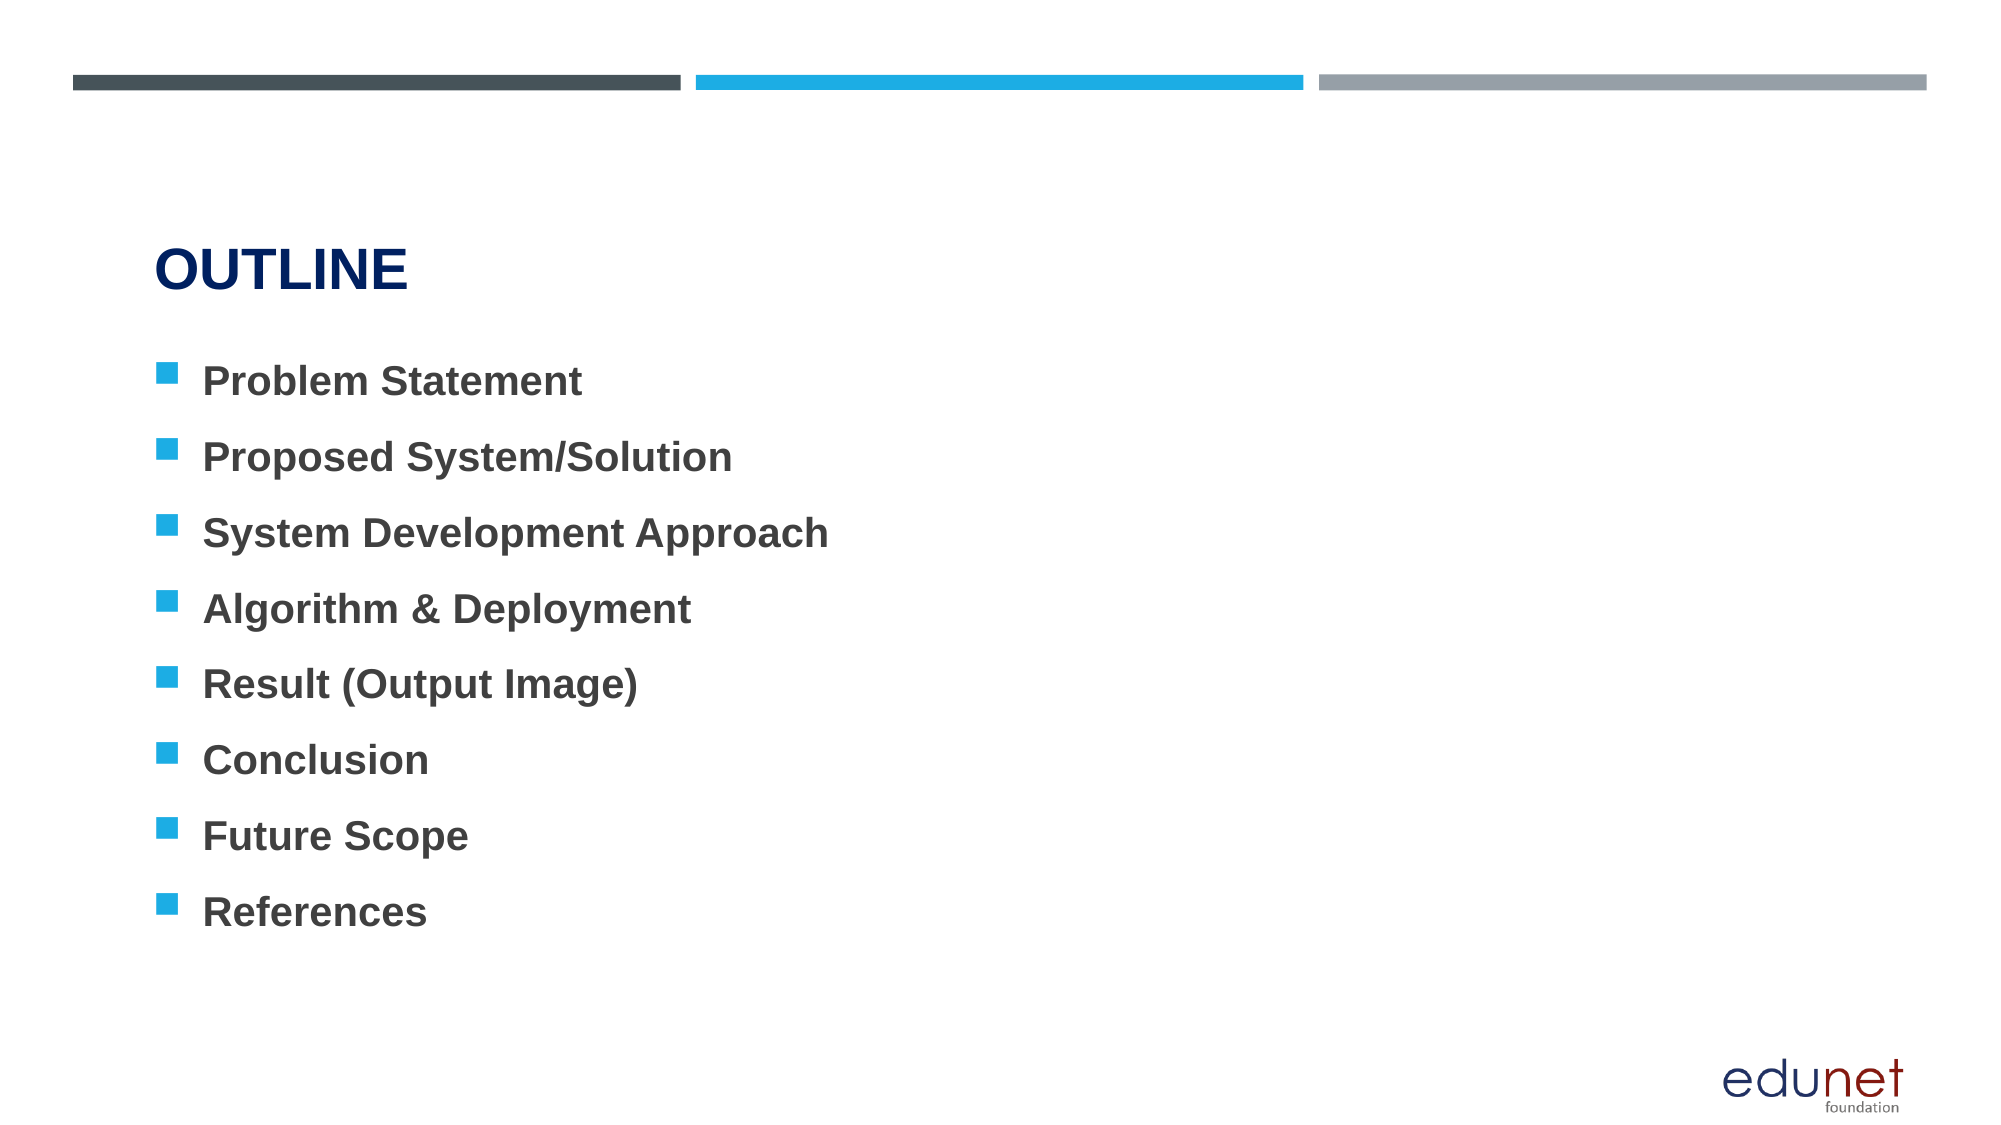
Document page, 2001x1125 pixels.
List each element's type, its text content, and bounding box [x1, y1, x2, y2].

list Problem Statement Proposed System/Solution System Development Approach Algorithm & Deployment Result (Output Image) Conclusion Future Scope References [136, 265, 1946, 1125]
title OUTLINE [138, 91, 1865, 265]
